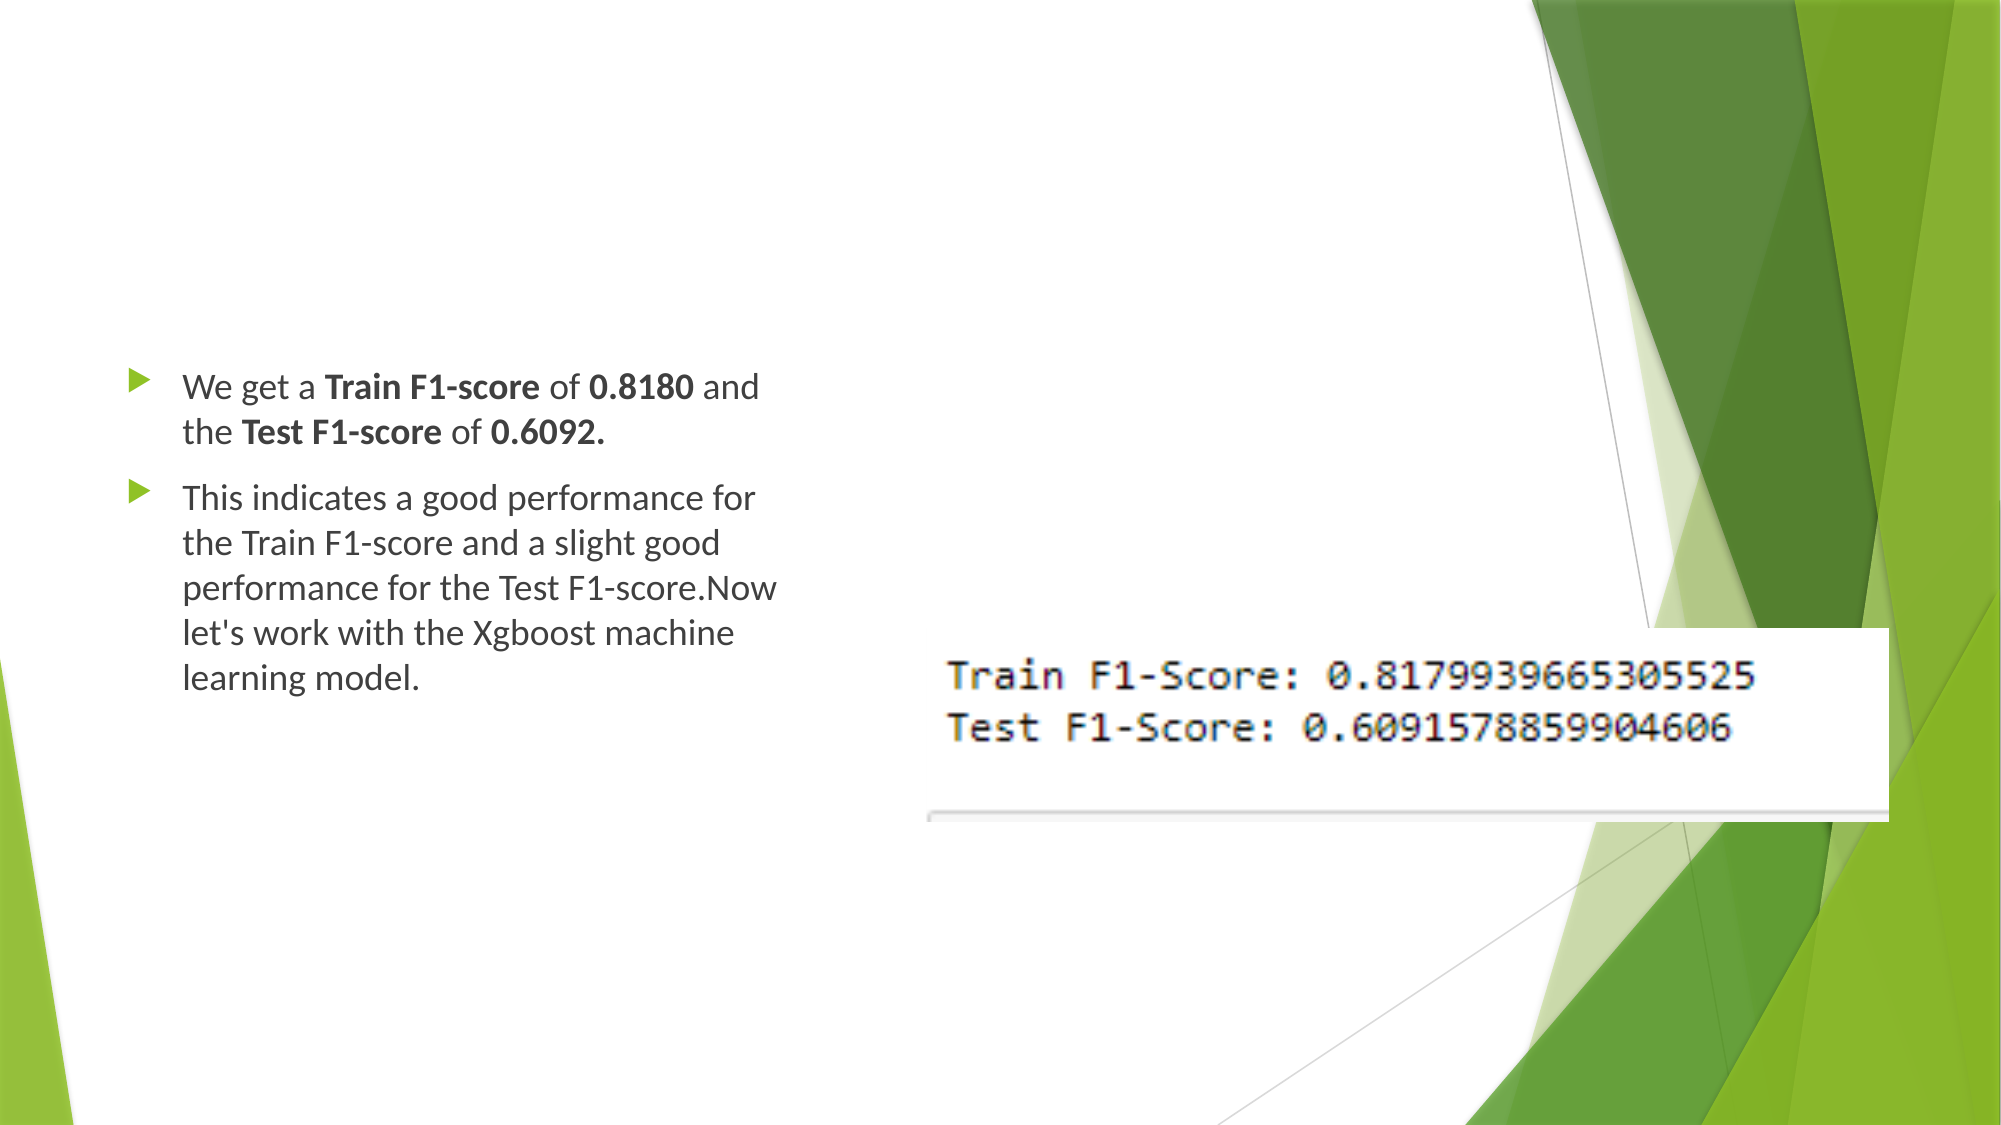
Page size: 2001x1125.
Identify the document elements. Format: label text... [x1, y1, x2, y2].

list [924, 628, 1890, 823]
list We get a Train F1-score of 0.8180 and the Test F1-score of 0.6092. This indicates a good performance for the Train F1-score and a slight good performance for the Test F1-score.Now let's work with the Xgboost machine learning model. [111, 354, 798, 992]
